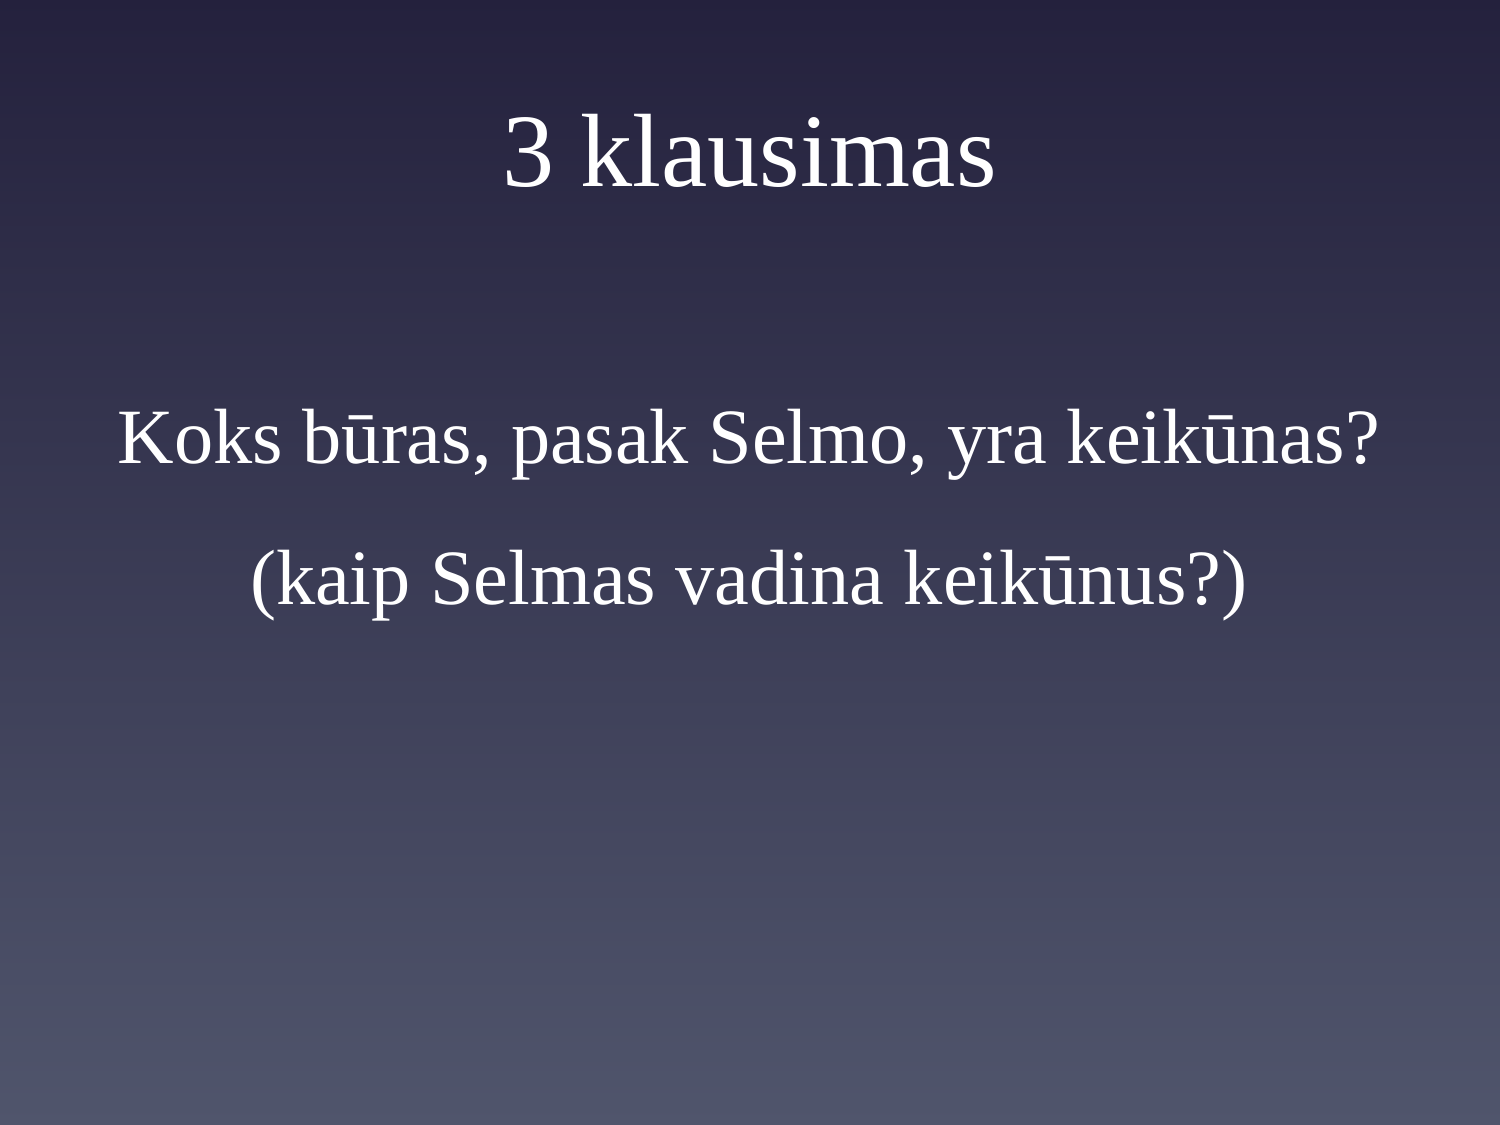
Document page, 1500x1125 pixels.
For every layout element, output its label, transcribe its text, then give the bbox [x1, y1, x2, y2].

list Koks būras, pasak Selmo, yra keikūnas? (kaip Selmas vadina keikūnus?) [97, 262, 1402, 697]
title 3 klausimas [75, 75, 1425, 263]
